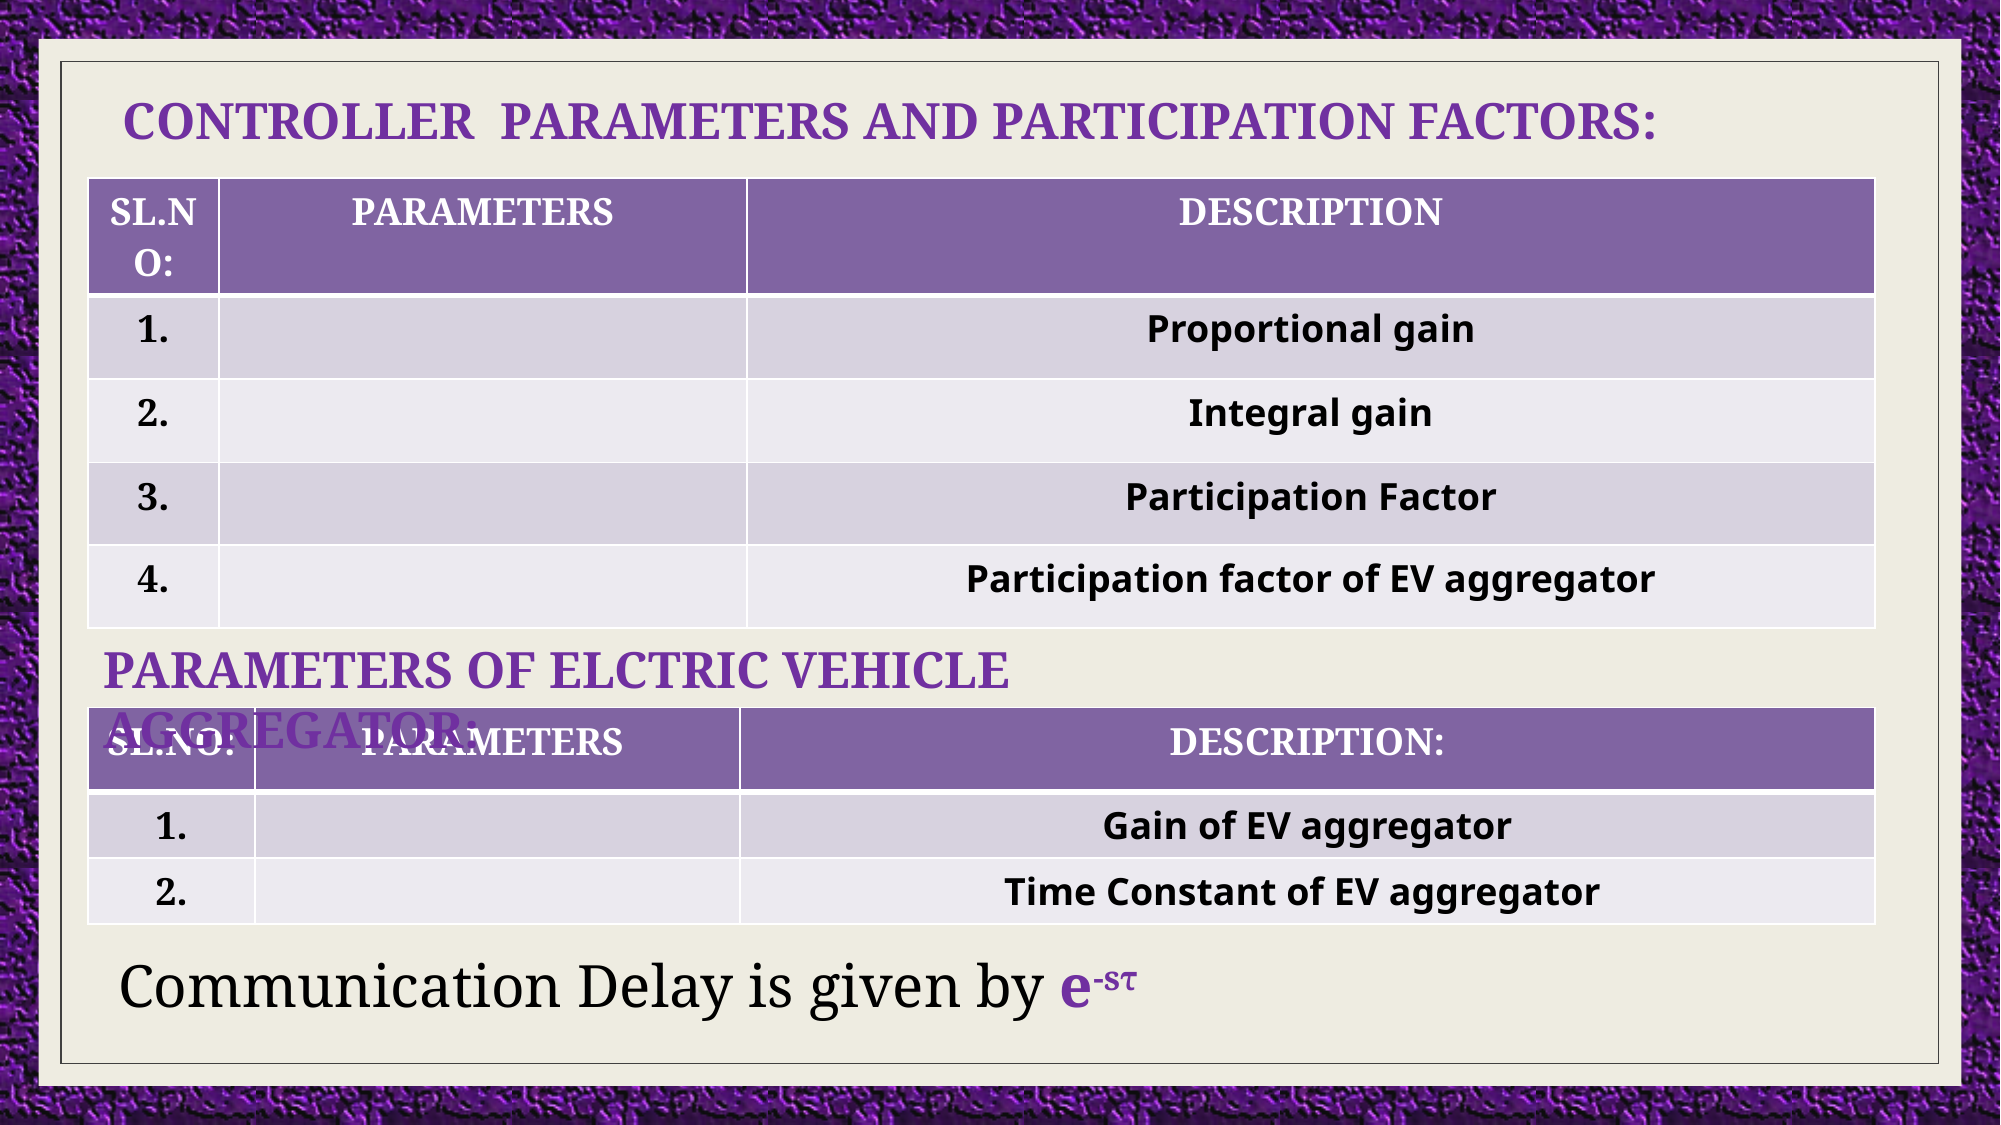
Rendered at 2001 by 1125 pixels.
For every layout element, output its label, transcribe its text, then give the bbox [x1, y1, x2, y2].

picture [0, 0, 2000, 1125]
title CONTROLLER PARAMETERS AND PARTICIPATION FACTORS: [107, 81, 1875, 165]
text_box Communication Delay is given by e-sτ [88, 941, 1875, 1027]
text_box PARAMETERS OF ELCTRIC VEHICLE AGGREGATOR: [88, 631, 1402, 767]
